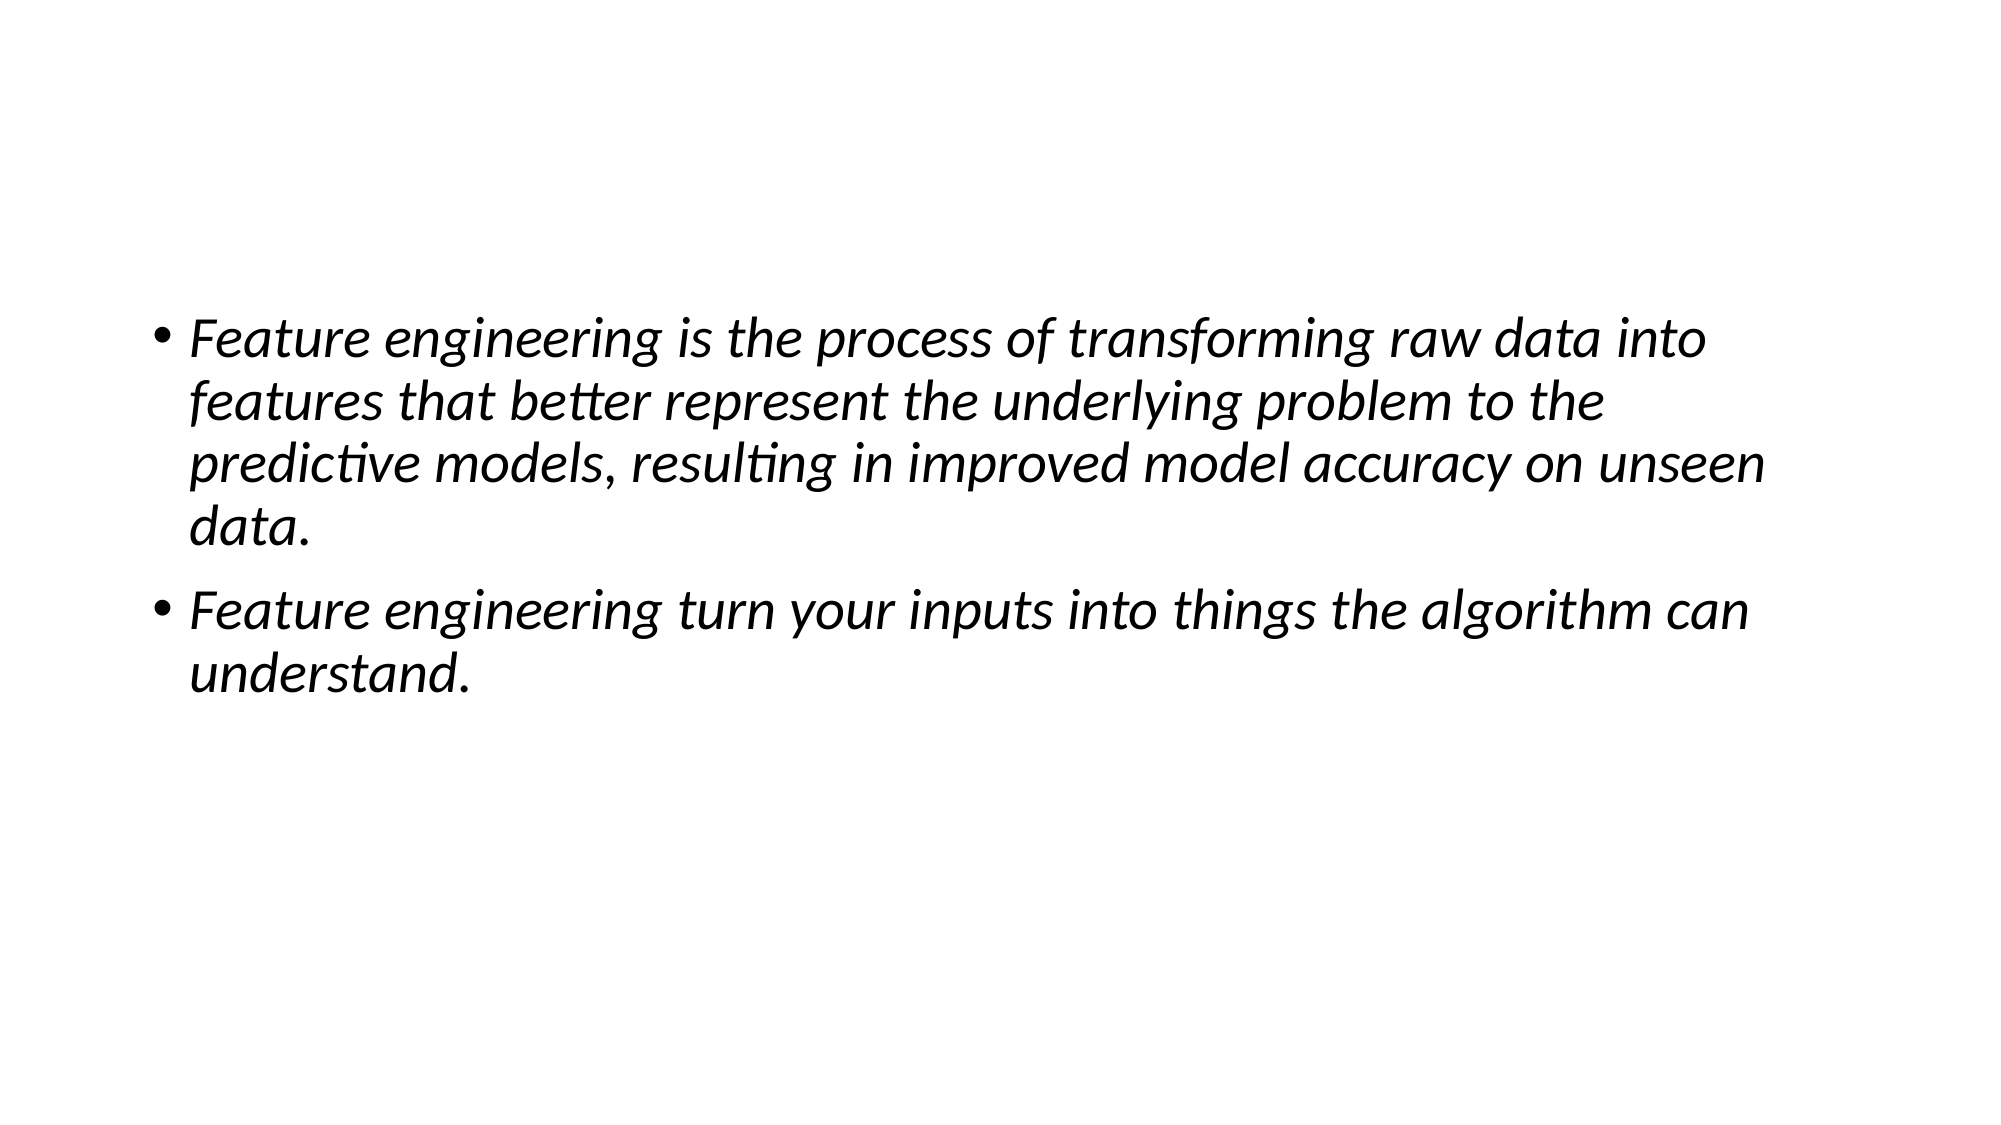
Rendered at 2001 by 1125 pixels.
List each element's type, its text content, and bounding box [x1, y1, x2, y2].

list Feature engineering is the process of transforming raw data into features that better represent the underlying problem to the predictive models, resulting in improved model accuracy on unseen data. Feature engineering turn your inputs into things the algorithm can understand. [137, 299, 1863, 1014]
